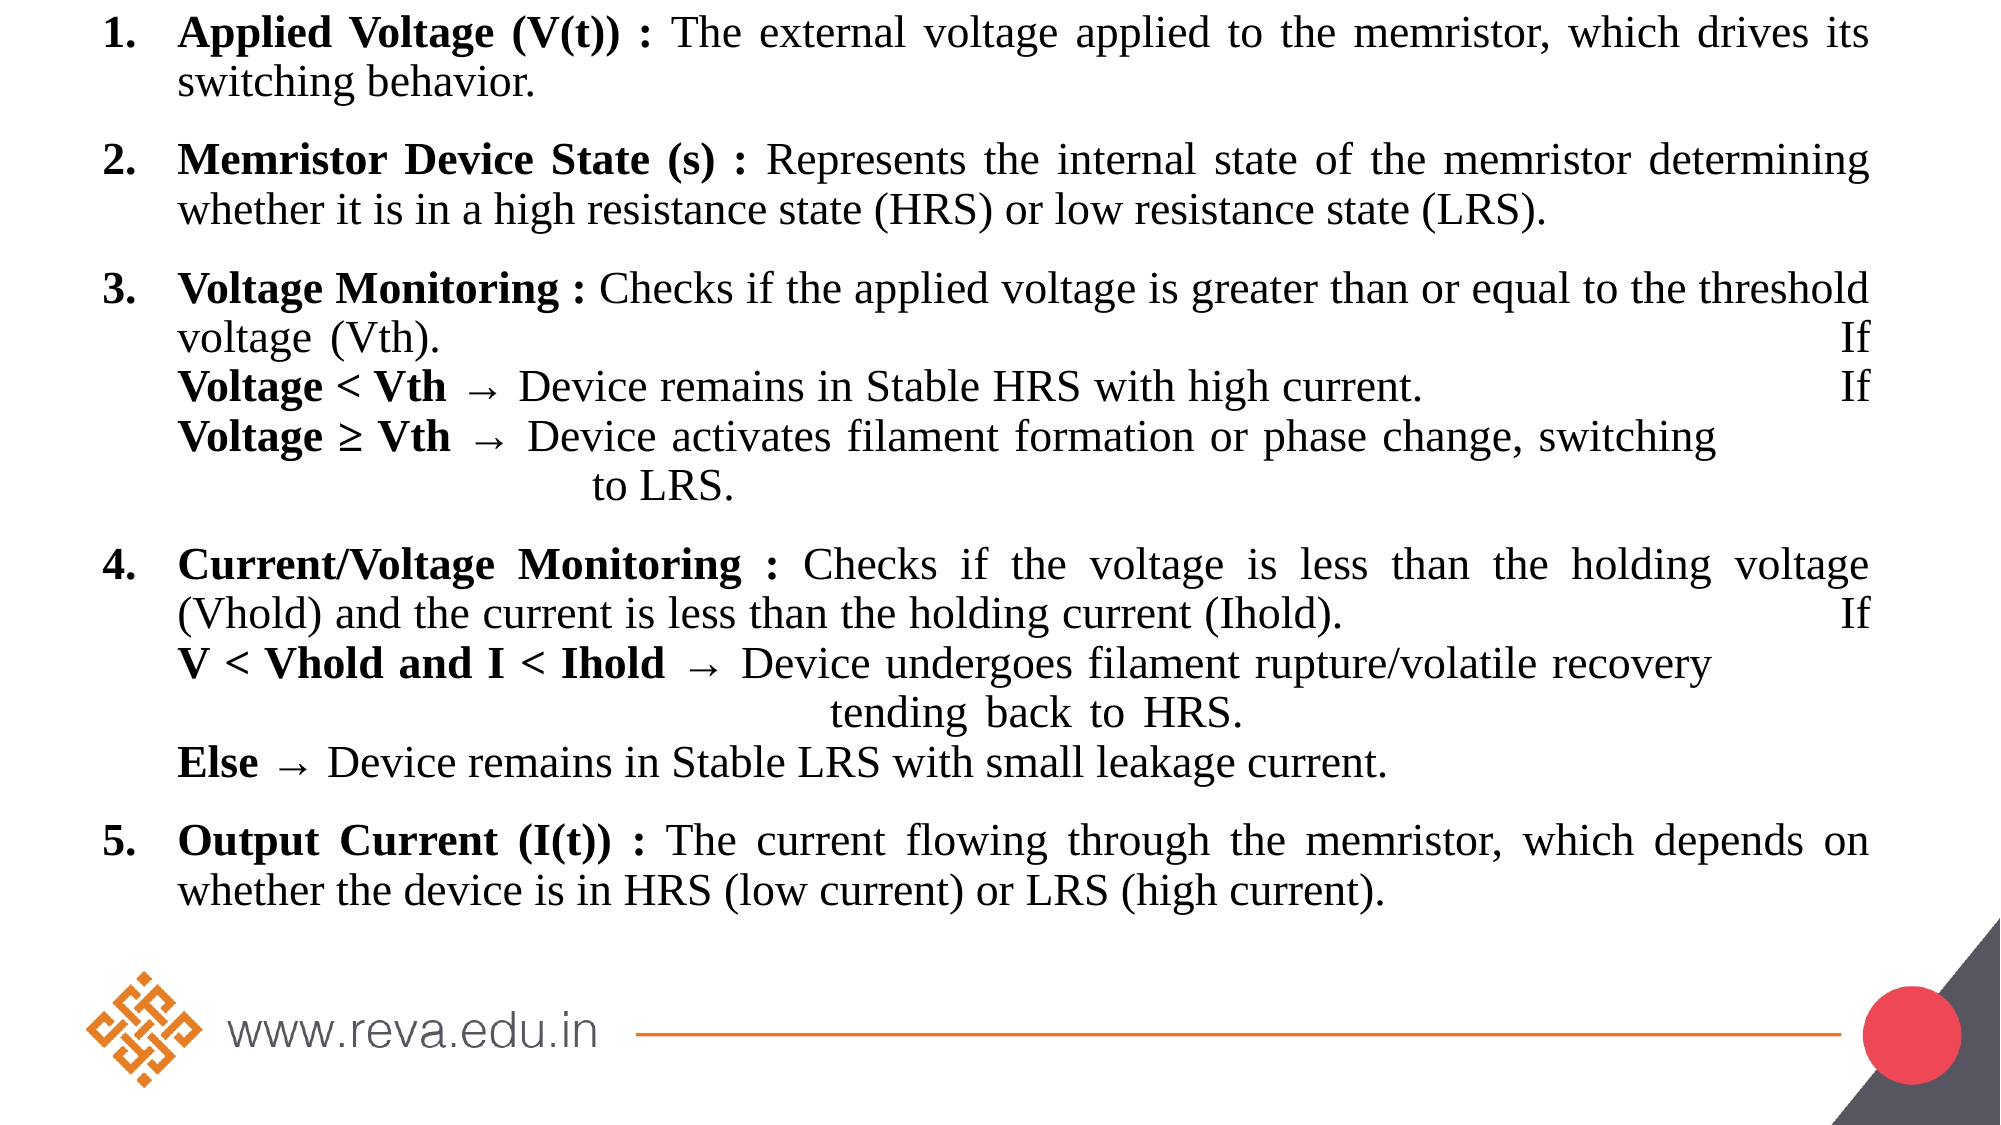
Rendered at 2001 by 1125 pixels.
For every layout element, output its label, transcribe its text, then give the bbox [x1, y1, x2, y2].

picture [0, 0, 2000, 1125]
list Applied Voltage (V(t)) : The external voltage applied to the memristor, which drives its switching behavior. Memristor Device State (s) : Represents the internal state of the memristor determining whether it is in a high resistance state (HRS) or low resistance state (LRS). Voltage Monitoring : Checks if the applied voltage is greater than or equal to the threshold voltage (Vth). If Voltage < Vth → Device remains in Stable HRS with high current. If Voltage ≥ Vth → Device activates filament formation or phase change, switching to LRS. Current/Voltage Monitoring : Checks if the voltage is less than the holding voltage (Vhold) and the current is less than the holding current (Ihold). If V < Vhold and I < Ihold → Device undergoes filament rupture/volatile recovery tending back to HRS. Else → Device remains in Stable LRS with small leakage current. Output Current (I(t)) : The current flowing through the memristor, which depends on whether the device is in HRS (low current) or LRS (high current). [87, 0, 1886, 1000]
